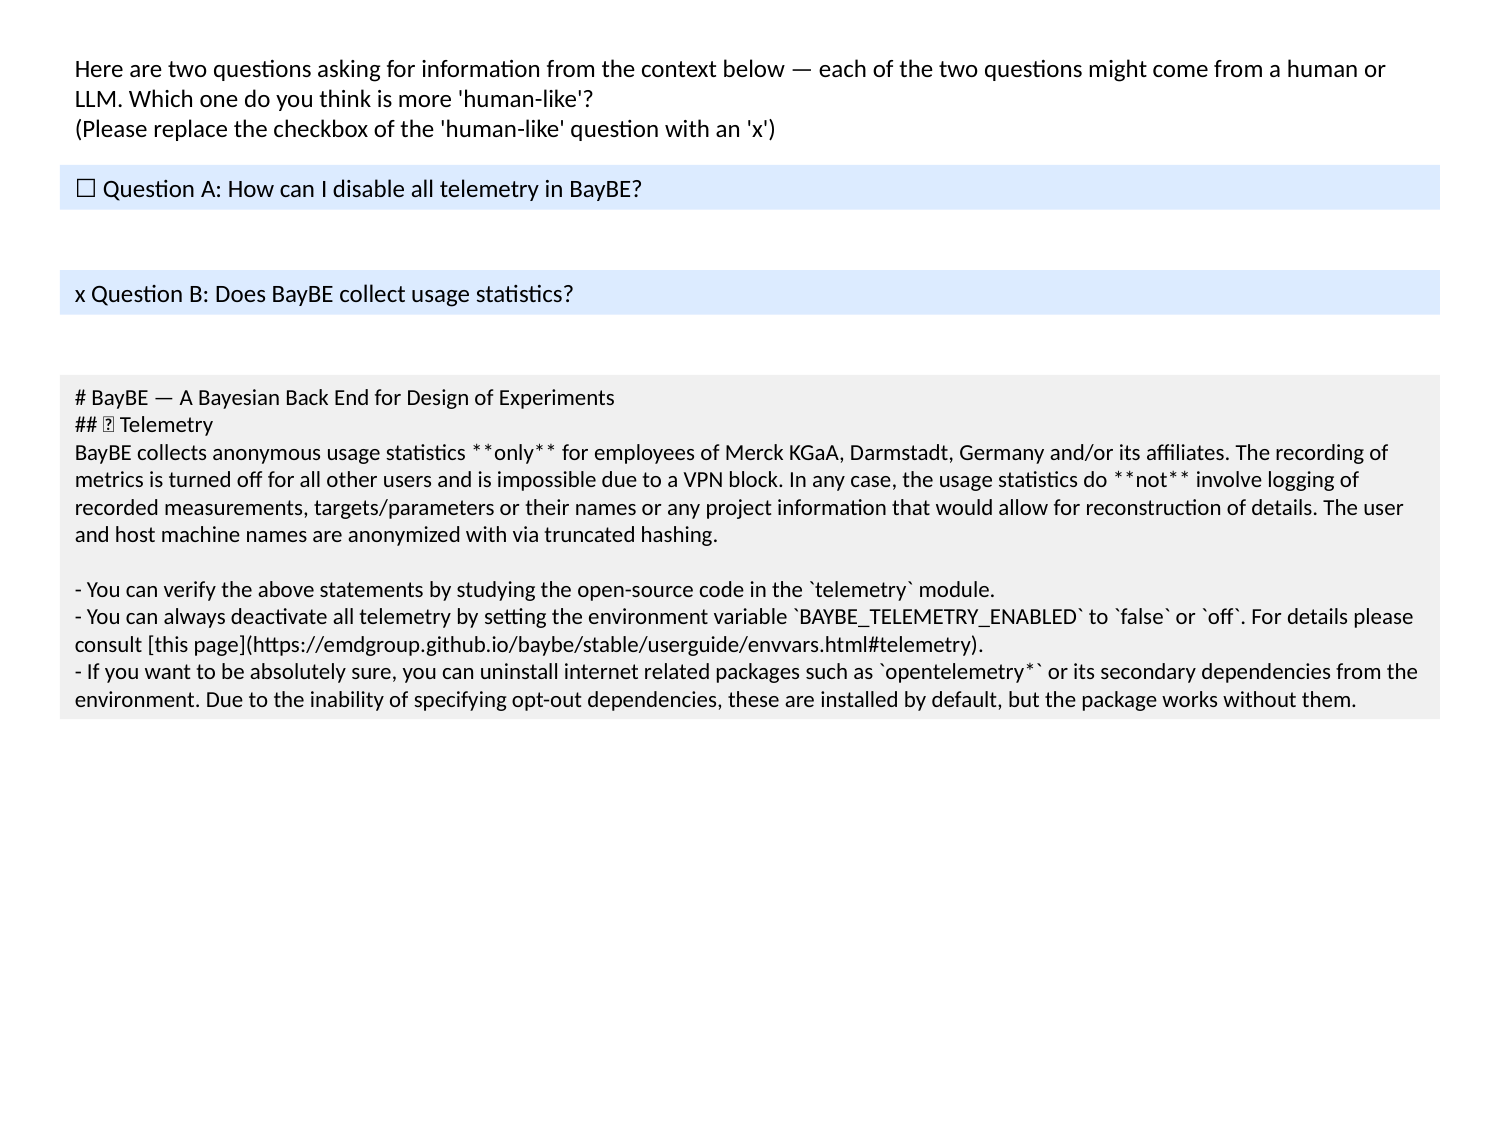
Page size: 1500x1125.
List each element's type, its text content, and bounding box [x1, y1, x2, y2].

text_box Here are two questions asking for information from the context below — each of the two questions might come from a human or LLM. Which one do you think is more 'human-like'? (Please replace the checkbox of the 'human-like' question with an 'x') [59, 45, 1440, 150]
text_box ☐ Question A: How can I disable all telemetry in BayBE? [59, 164, 1440, 210]
text_box # BayBE — A Bayesian Back End for Design of Experiments ## 📡 Telemetry BayBE collects anonymous usage statistics **only** for employees of Merck KGaA, Darmstadt, Germany and/or its affiliates. The recording of metrics is turned off for all other users and is impossible due to a VPN block. In any case, the usage statistics do **not** involve logging of recorded measurements, targets/parameters or their names or any project information that would allow for reconstruction of details. The user and host machine names are anonymized with via truncated hashing. - You can verify the above statements by studying the open-source code in the `telemetry` module. - You can always deactivate all telemetry by setting the environment variable `BAYBE_TELEMETRY_ENABLED` to `false` or `off`. For details please consult [this page](https://emdgroup.github.io/baybe/stable/userguide/envvars.html#telemetry). - If you want to be absolutely sure, you can uninstall internet related packages such as `opentelemetry*` or its secondary dependencies from the environment. Due to the inability of specifying opt-out dependencies, these are installed by default, but the package works without them. [59, 374, 1440, 720]
text_box x Question B: Does BayBE collect usage statistics? [59, 270, 1440, 315]
